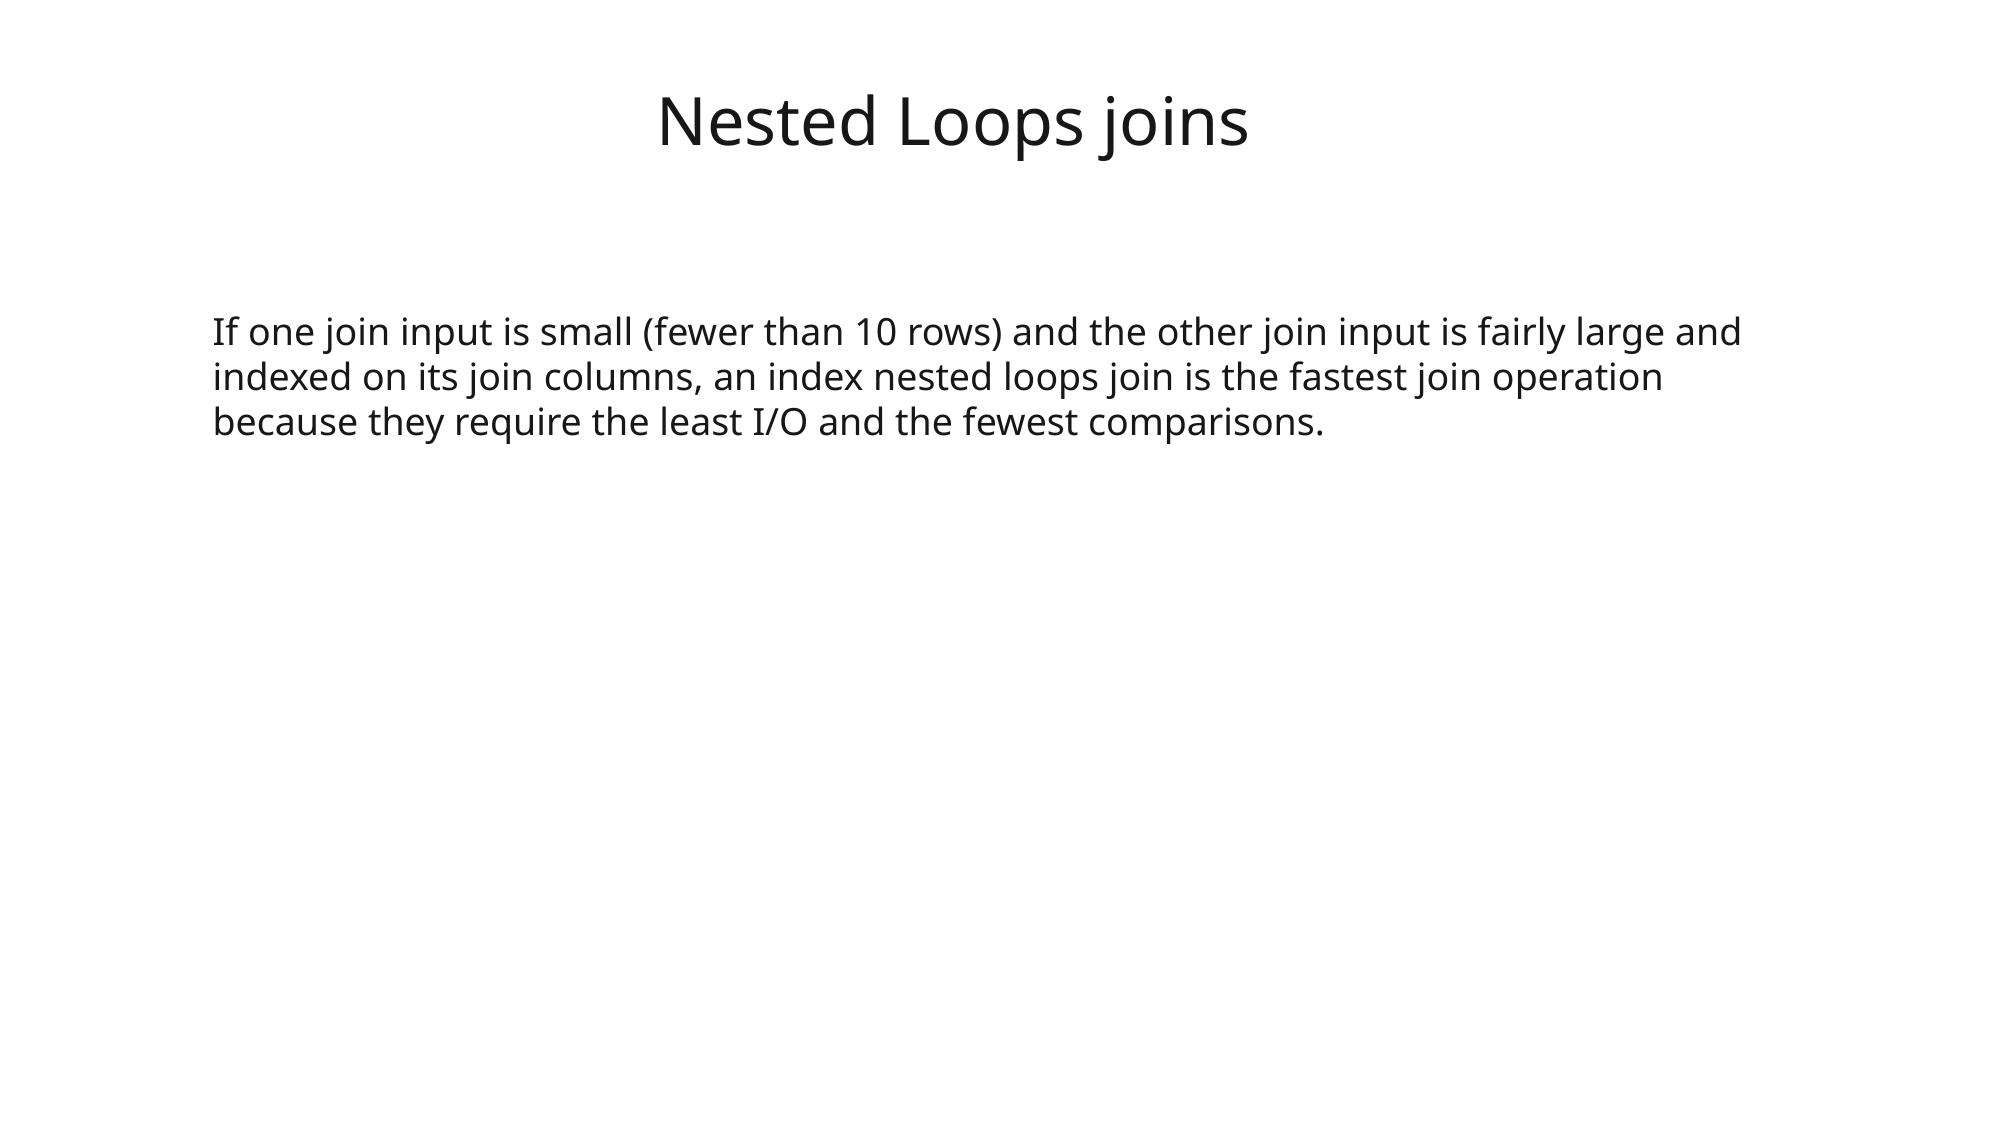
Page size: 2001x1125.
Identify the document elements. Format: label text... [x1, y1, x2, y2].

text_box Nested Loops joins [441, 71, 1467, 166]
text_box If one join input is small (fewer than 10 rows) and the other join input is fairly large and indexed on its join columns, an index nested loops join is the fastest join operation because they require the least I/O and the fewest comparisons. [198, 300, 1760, 451]
